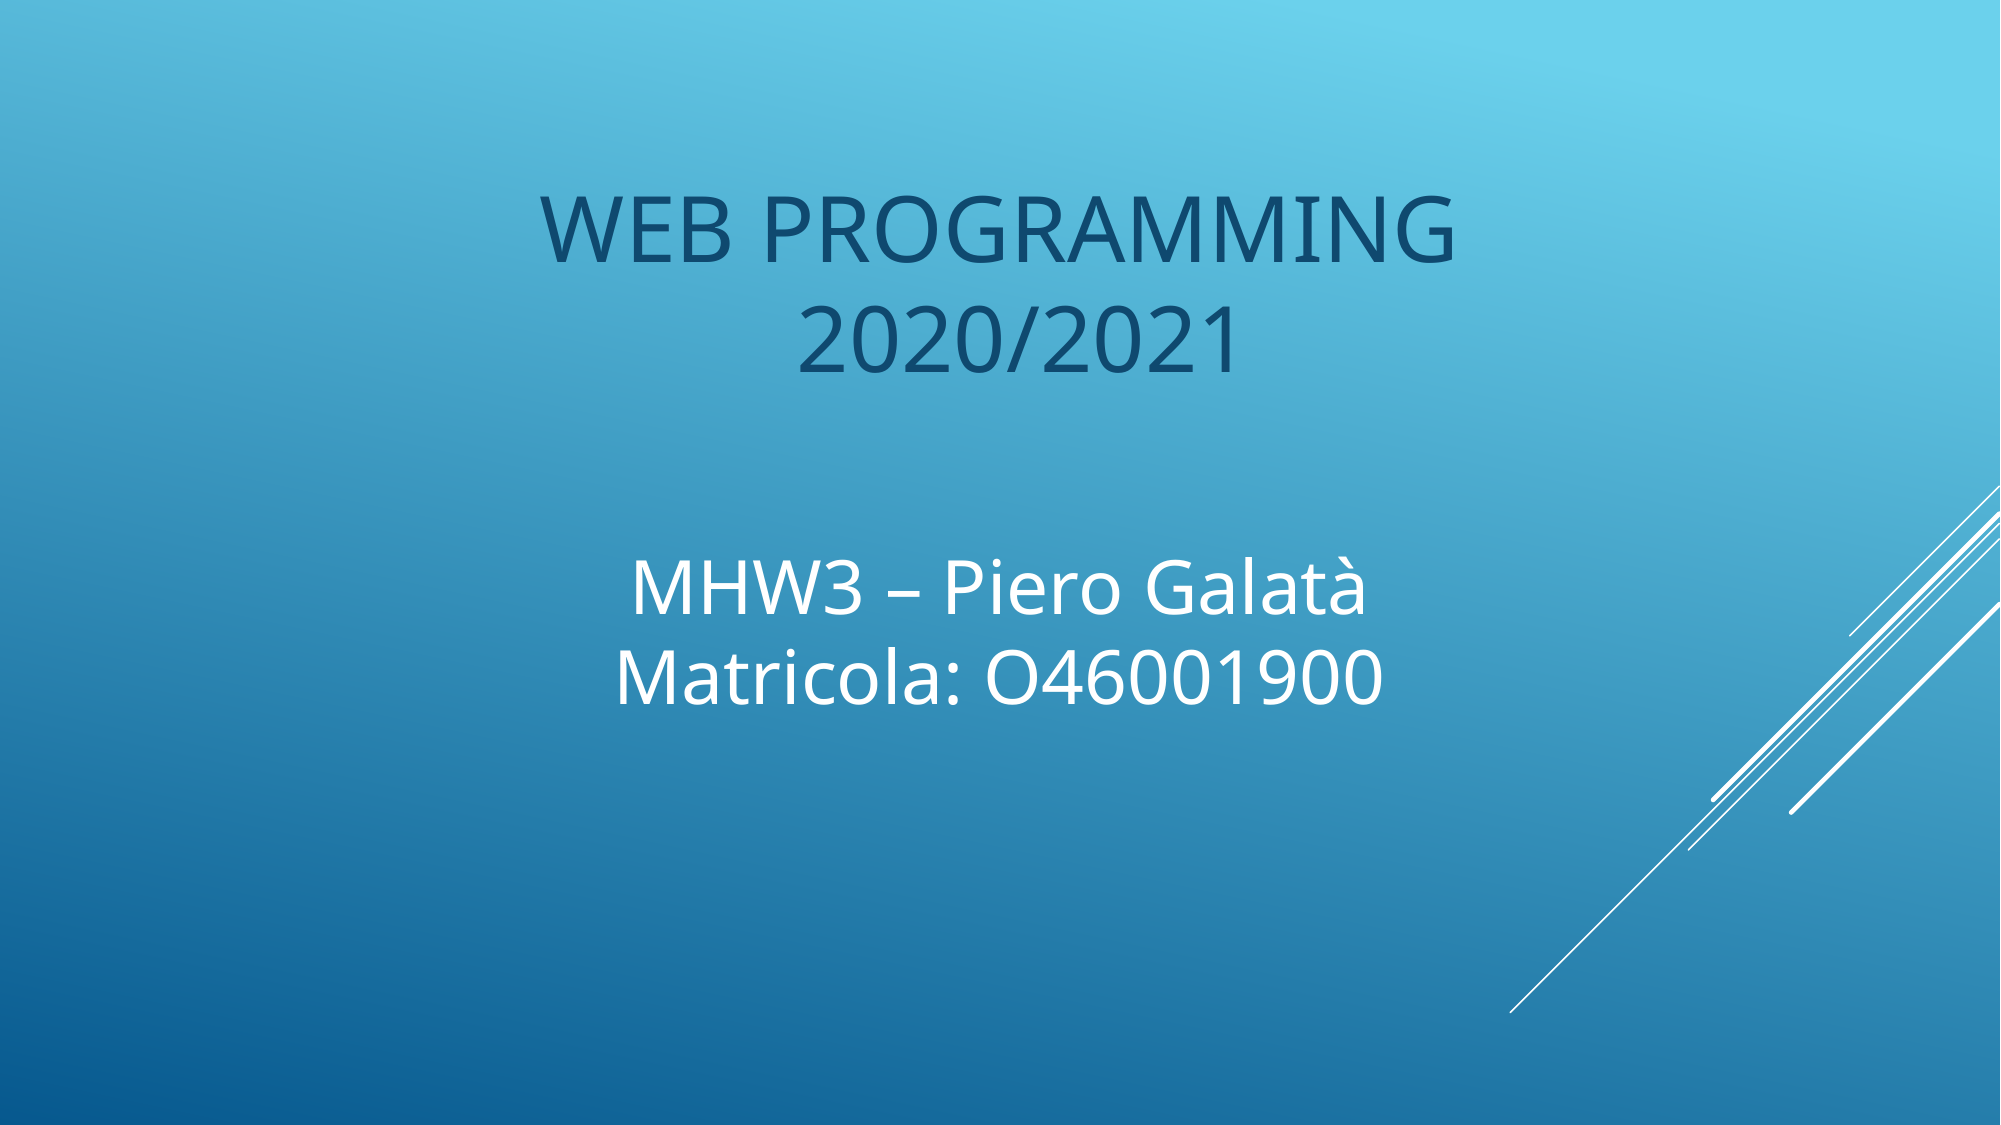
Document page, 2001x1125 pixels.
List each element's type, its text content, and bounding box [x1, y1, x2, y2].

text_box MHW3 – Piero Galatà Matricola: O46001900 [578, 532, 1422, 727]
list WEB PROGRAMMING 2020/2021 [443, 103, 1557, 458]
